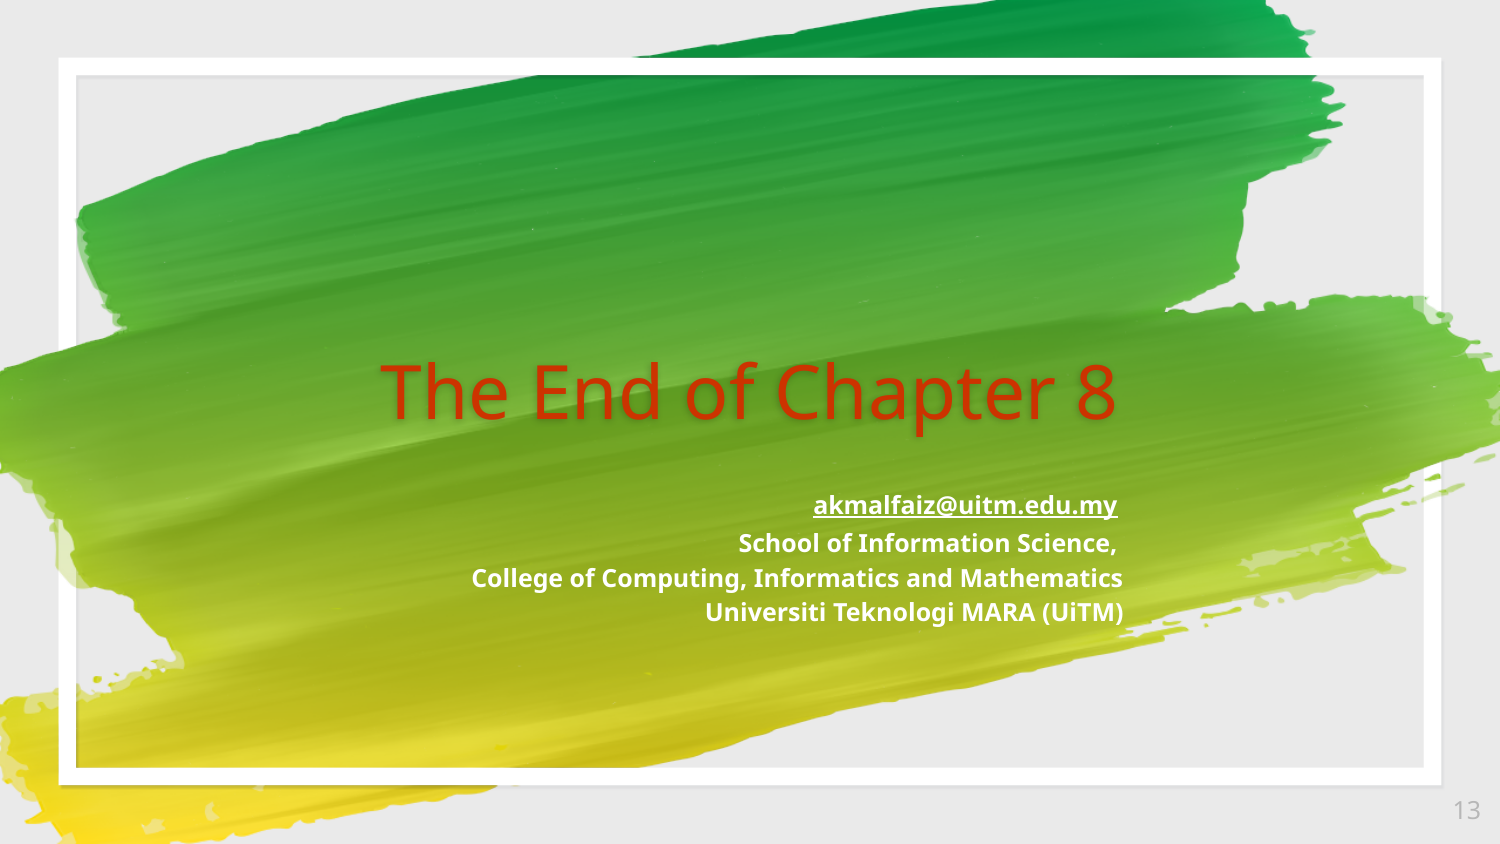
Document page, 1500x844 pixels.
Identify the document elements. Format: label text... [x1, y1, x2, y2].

slide_number 13 [1391, 779, 1482, 844]
title The End of Chapter 8 [118, 294, 1382, 485]
subtitle akmalfaiz@uitm.edu.my School of Information Science, College of Computing, Informatics and Mathematics Universiti Teknologi MARA (UiTM) [425, 484, 1125, 699]
picture [0, 0, 1500, 844]
